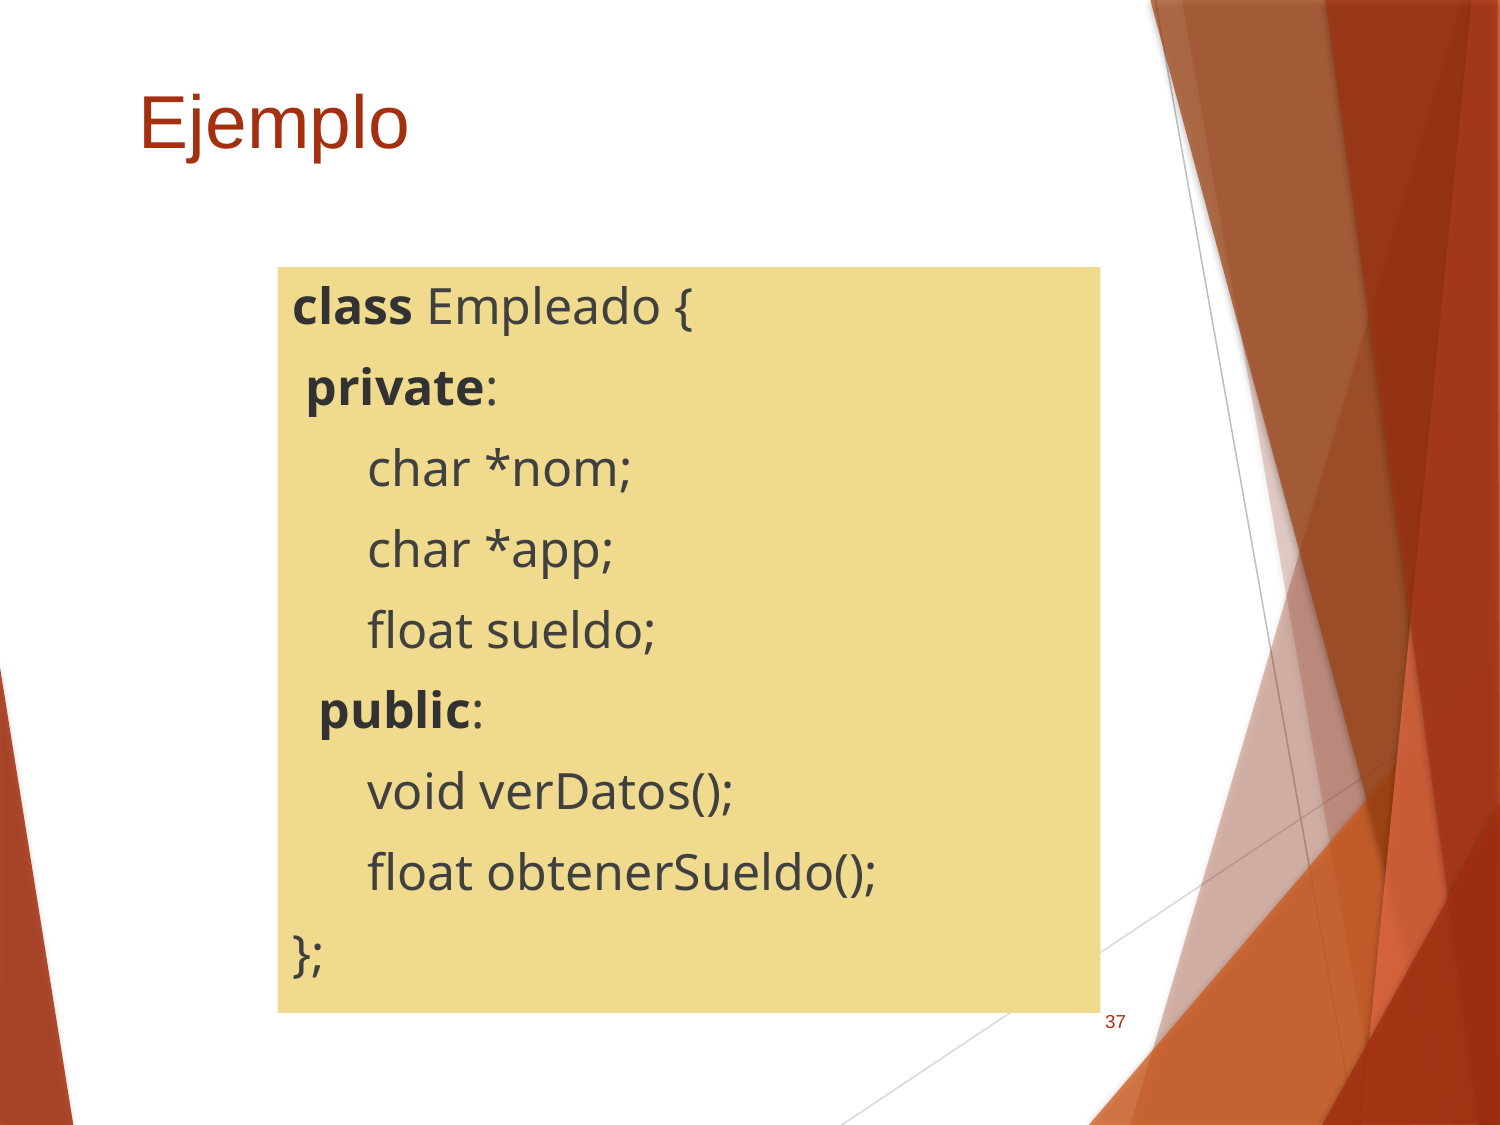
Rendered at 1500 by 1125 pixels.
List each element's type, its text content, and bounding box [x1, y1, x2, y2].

title Ejemplo [123, 66, 1463, 172]
text_box [987, 387, 1275, 463]
list class Empleado { private: char *nom; char *app; float sueldo; public: void verDatos(); float obtenerSueldo(); }; [277, 267, 1101, 1013]
slide_number 37 [1057, 991, 1142, 1051]
